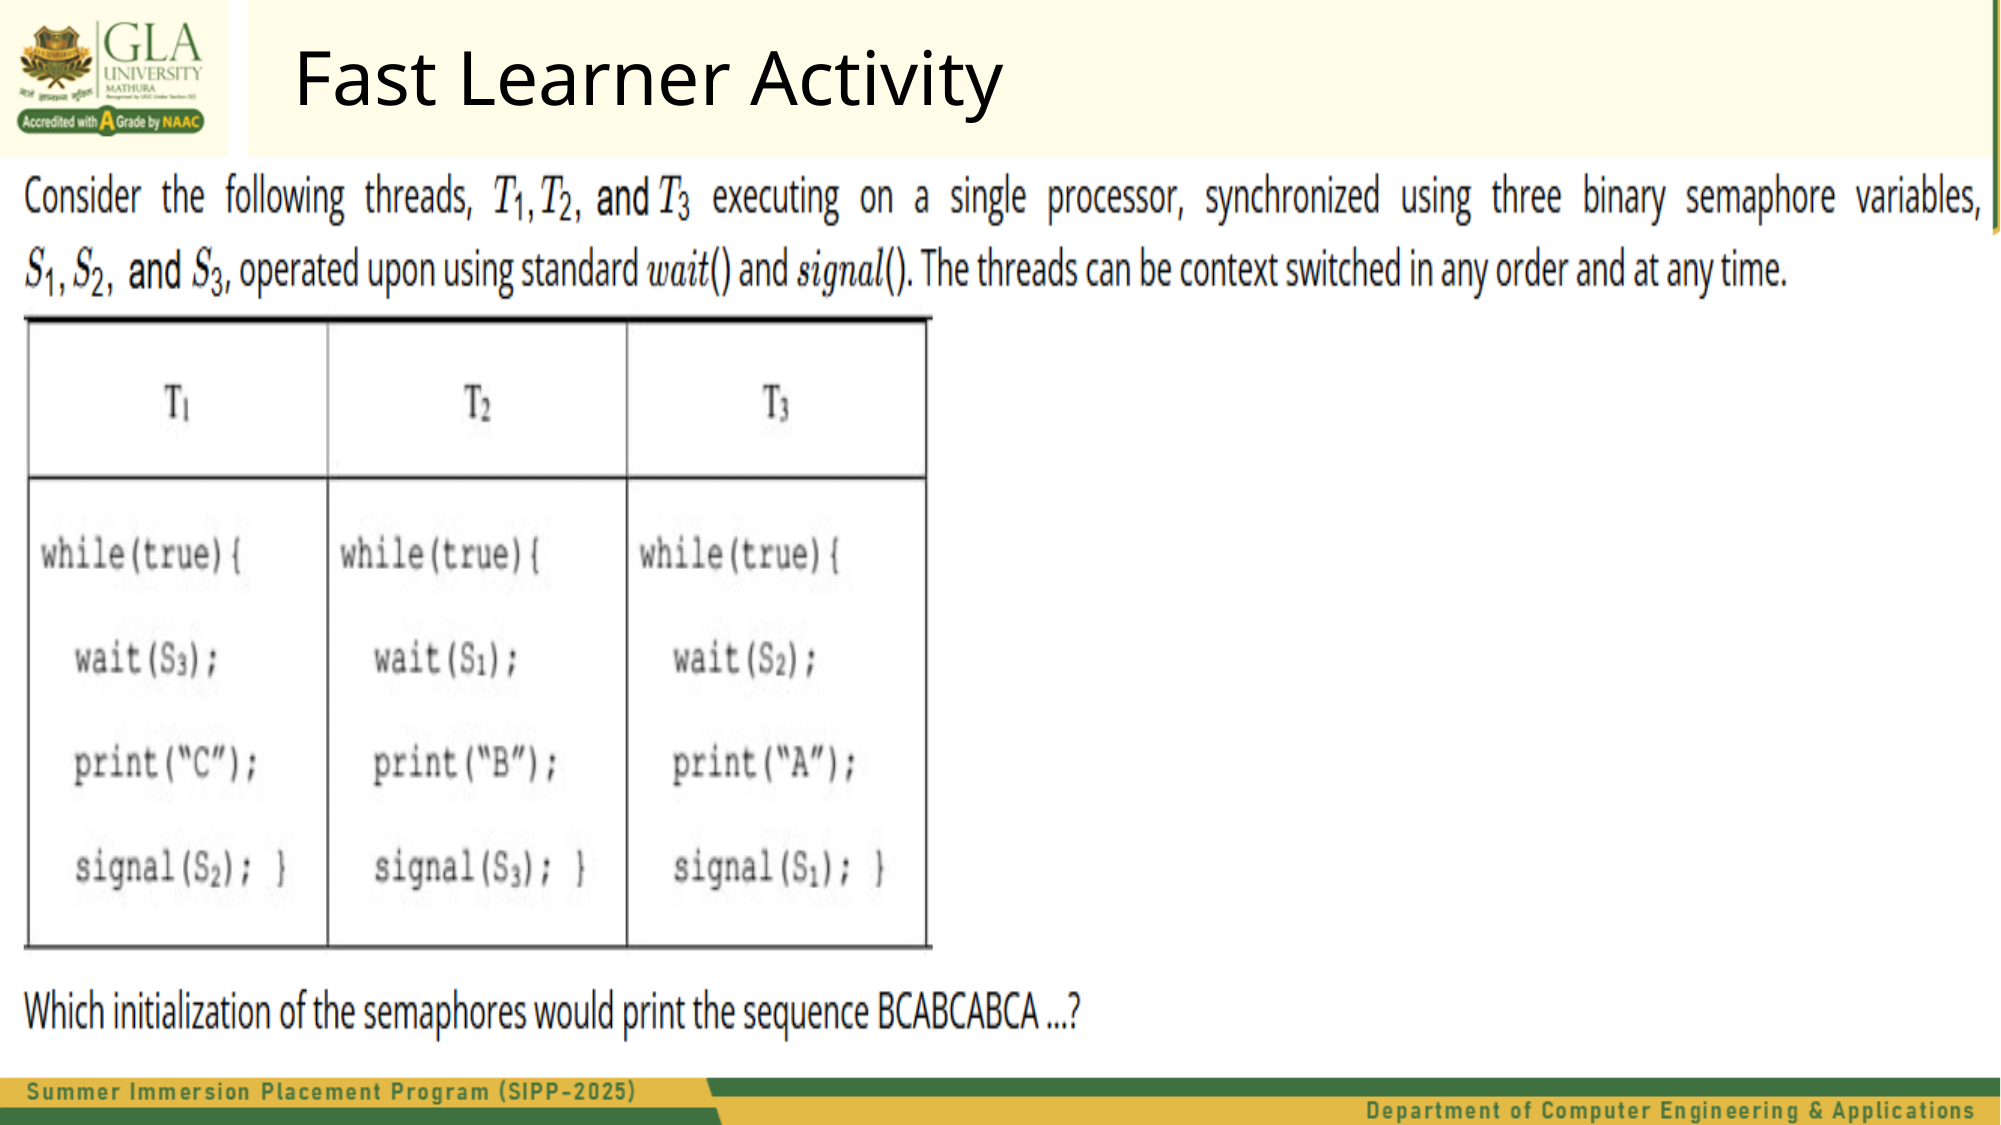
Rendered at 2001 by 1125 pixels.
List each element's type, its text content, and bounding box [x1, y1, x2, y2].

picture [0, 0, 2001, 1125]
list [0, 161, 1988, 1058]
text_box Fast Learner Activity [279, 23, 1954, 128]
